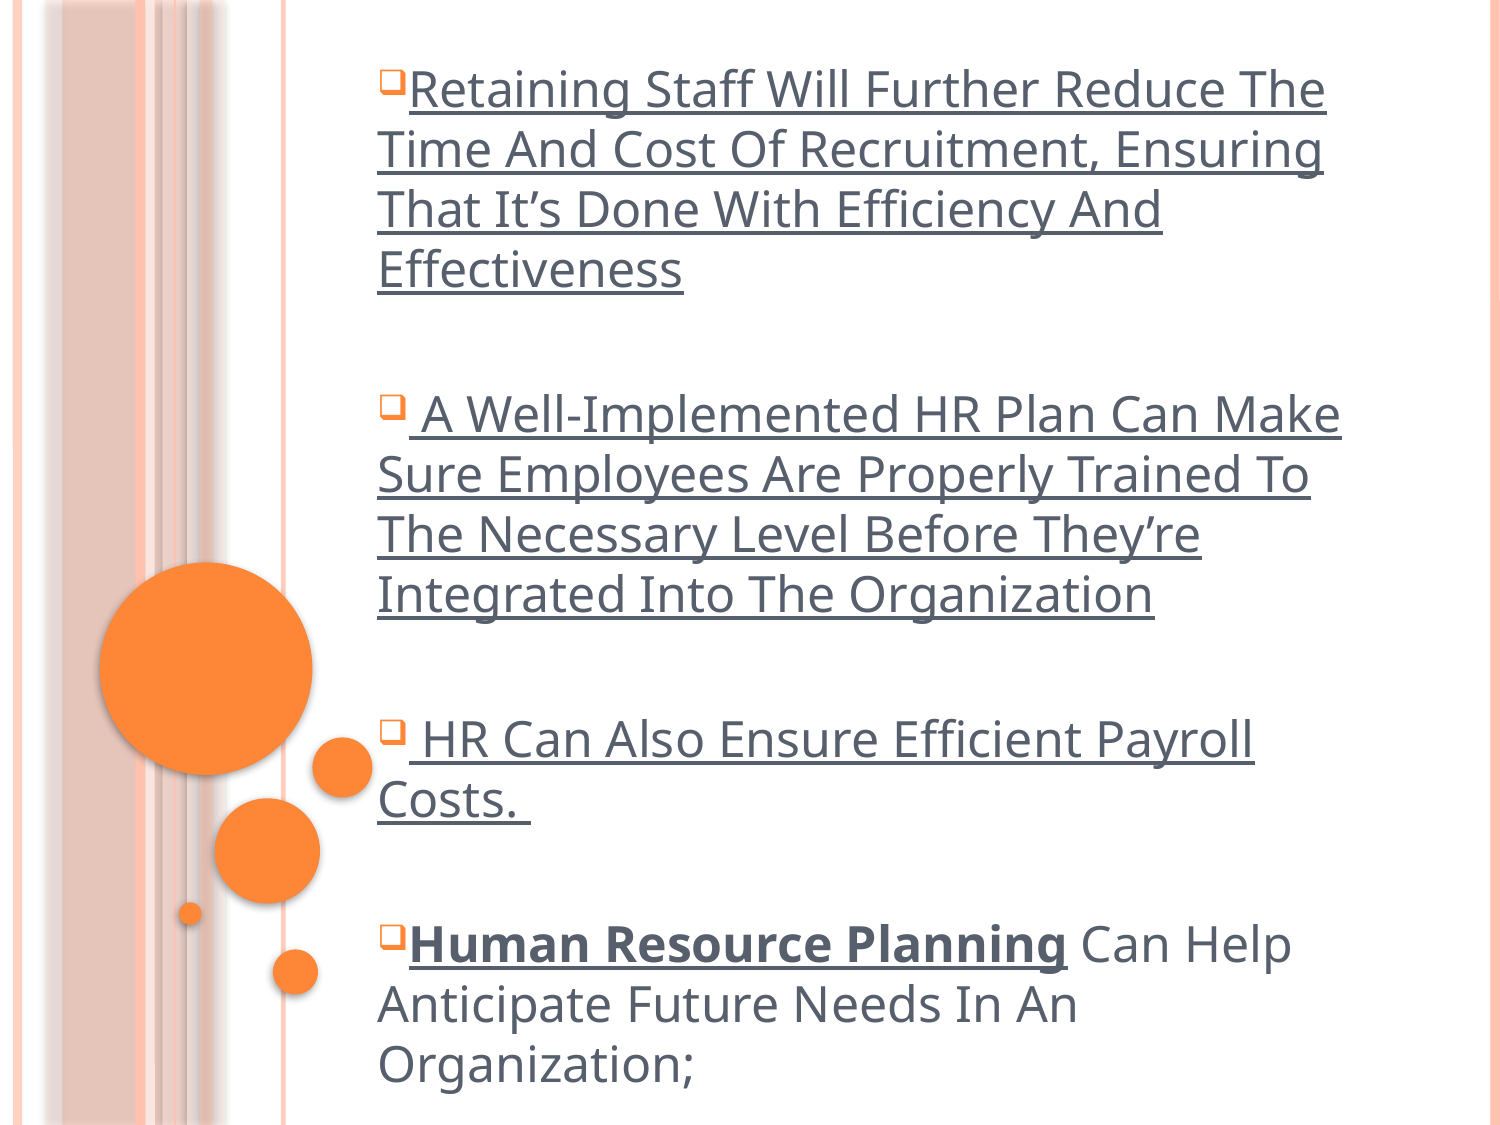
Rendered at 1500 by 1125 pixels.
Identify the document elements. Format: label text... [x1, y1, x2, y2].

title [187, 87, 362, 399]
subtitle Retaining Staff Will Further Reduce The Time And Cost Of Recruitment, Ensuring That It’s Done With Efficiency And Effectiveness A Well-Implemented HR Plan Can Make Sure Employees Are Properly Trained To The Necessary Level Before They’re Integrated Into The Organization HR Can Also Ensure Efficient Payroll Costs. Human Resource Planning Can Help Anticipate Future Needs In An Organization; [362, 50, 1375, 1125]
